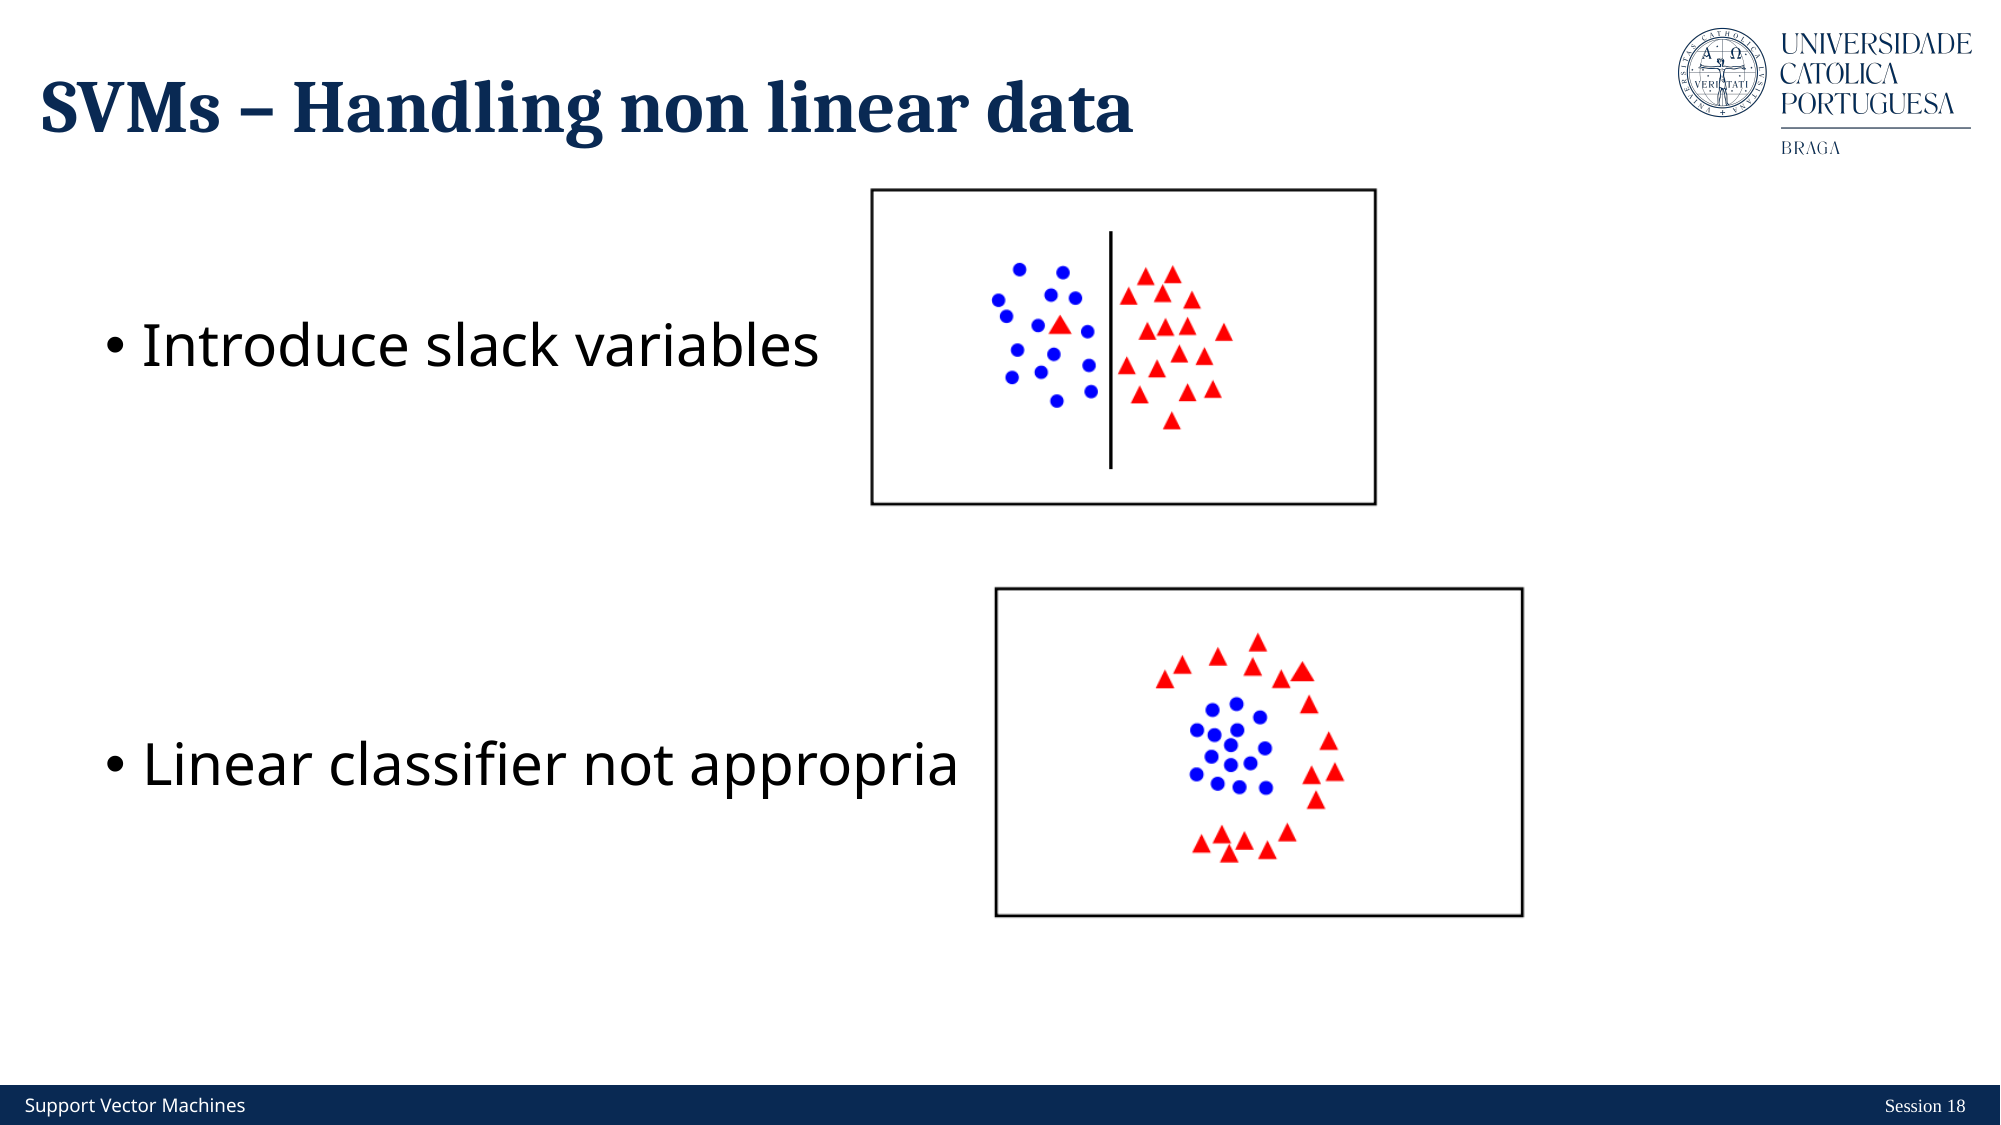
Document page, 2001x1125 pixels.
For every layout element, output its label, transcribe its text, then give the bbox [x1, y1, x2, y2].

text_box Support Vector Machines [9, 1086, 865, 1125]
list Introduce slack variables Linear classifier not appropriate [89, 218, 1861, 1075]
text_box Session 18 [865, 1086, 1981, 1125]
picture [1672, 18, 1982, 163]
picture [955, 561, 1555, 942]
text_box [0, 1085, 2000, 1125]
picture [839, 161, 1411, 536]
title SVMs – Handling non linear data [27, 0, 1753, 218]
